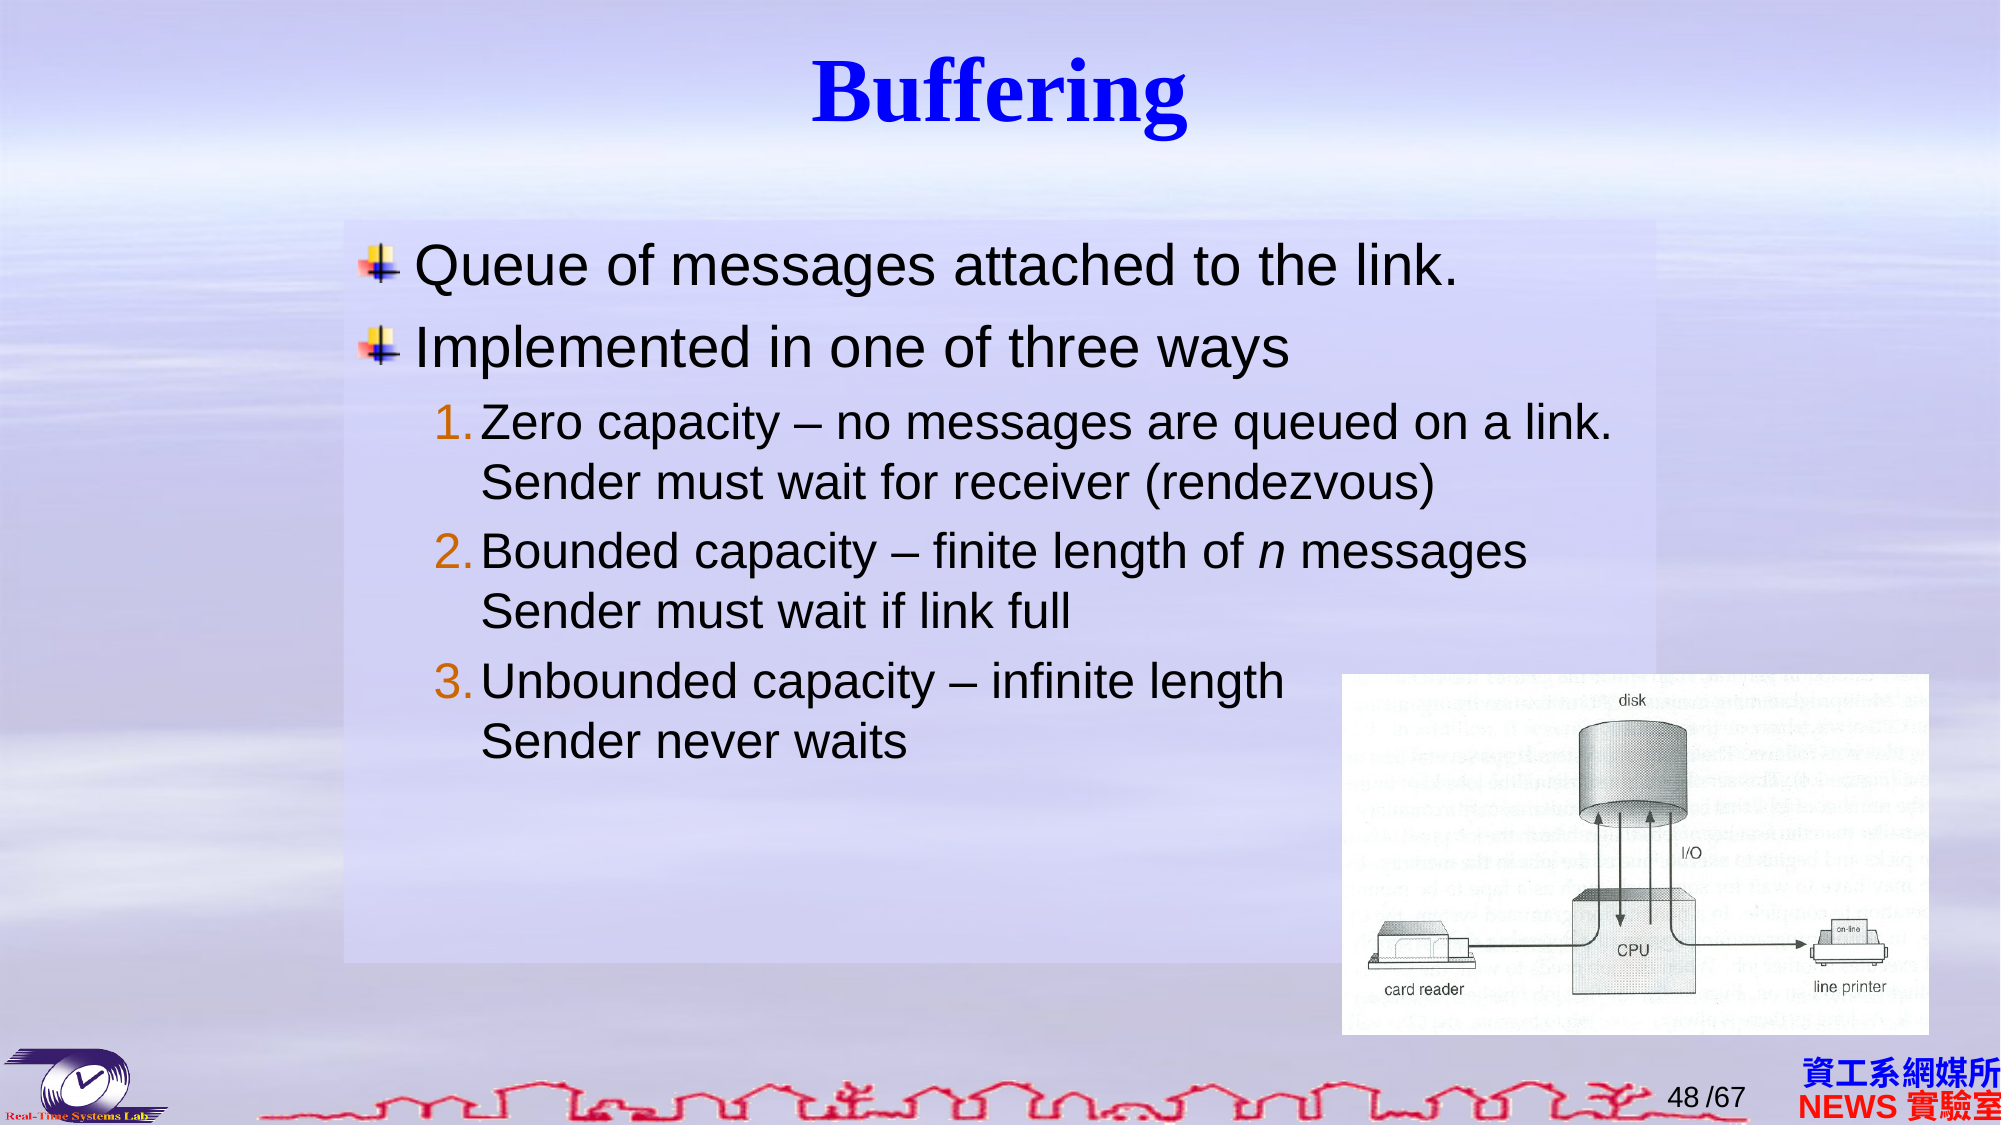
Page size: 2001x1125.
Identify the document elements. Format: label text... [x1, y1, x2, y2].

picture [0, 0, 2001, 1125]
list Queue of messages attached to the link. Implemented in one of three ways 1. Zero capacity – no messages are queued on a link. Sender must wait for receiver (rendezvous) 2. Bounded capacity – finite length of n messages Sender must wait if link full 3. Unbounded capacity – infinite length Sender never waits [343, 219, 1657, 964]
slide_number 47 [1248, 1070, 1715, 1125]
title Buffering [324, 37, 1675, 133]
footer /67 [1715, 1070, 2000, 1125]
